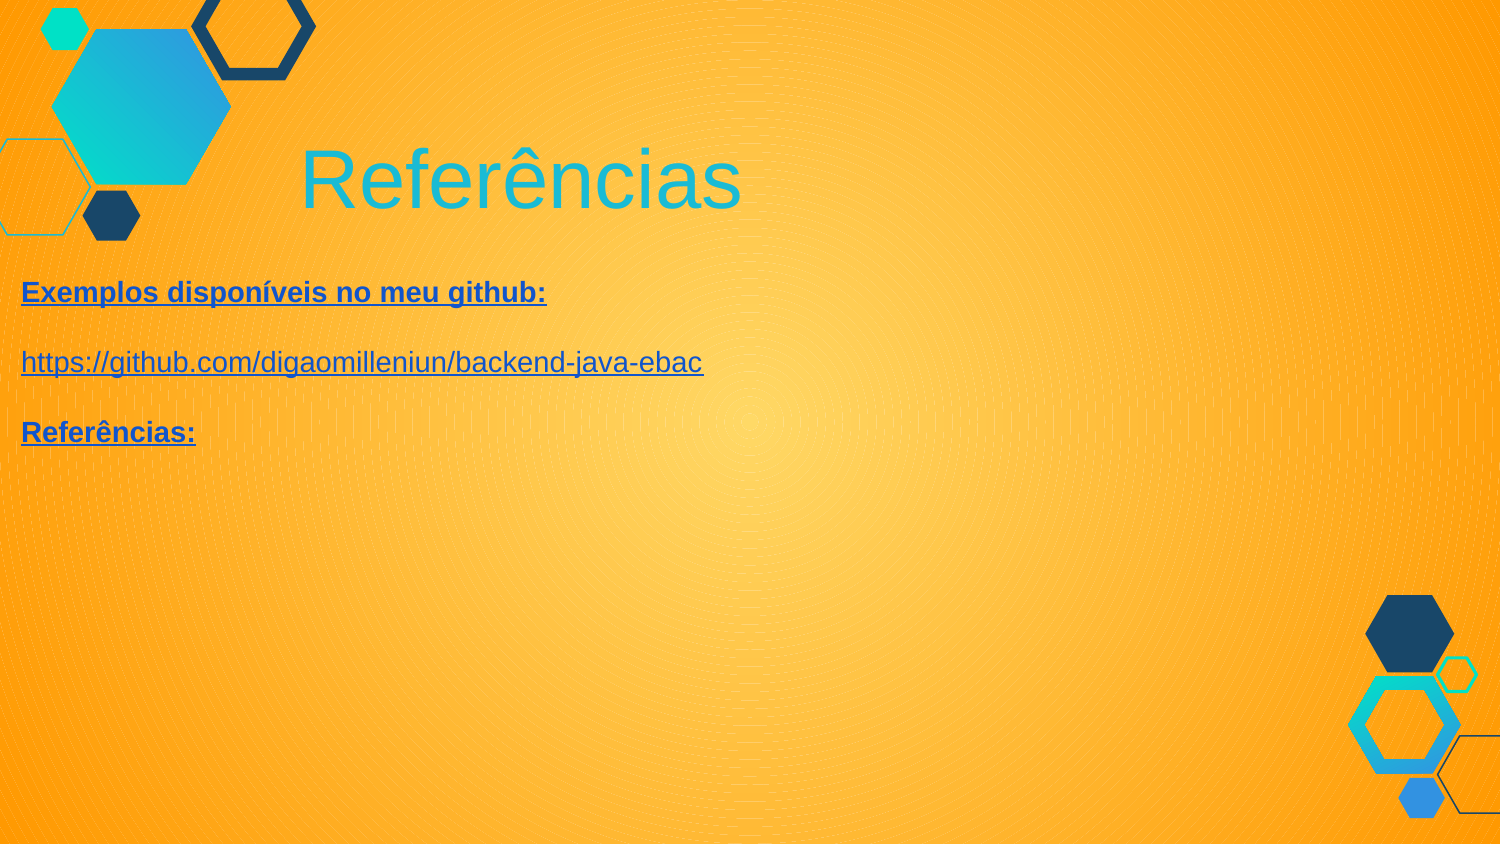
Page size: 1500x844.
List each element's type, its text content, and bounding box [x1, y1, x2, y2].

text_box Exemplos disponíveis no meu github: https://github.com/digaomilleniun/backend-java-ebac Referências: [21, 273, 1383, 791]
title Referências [284, 134, 1363, 241]
